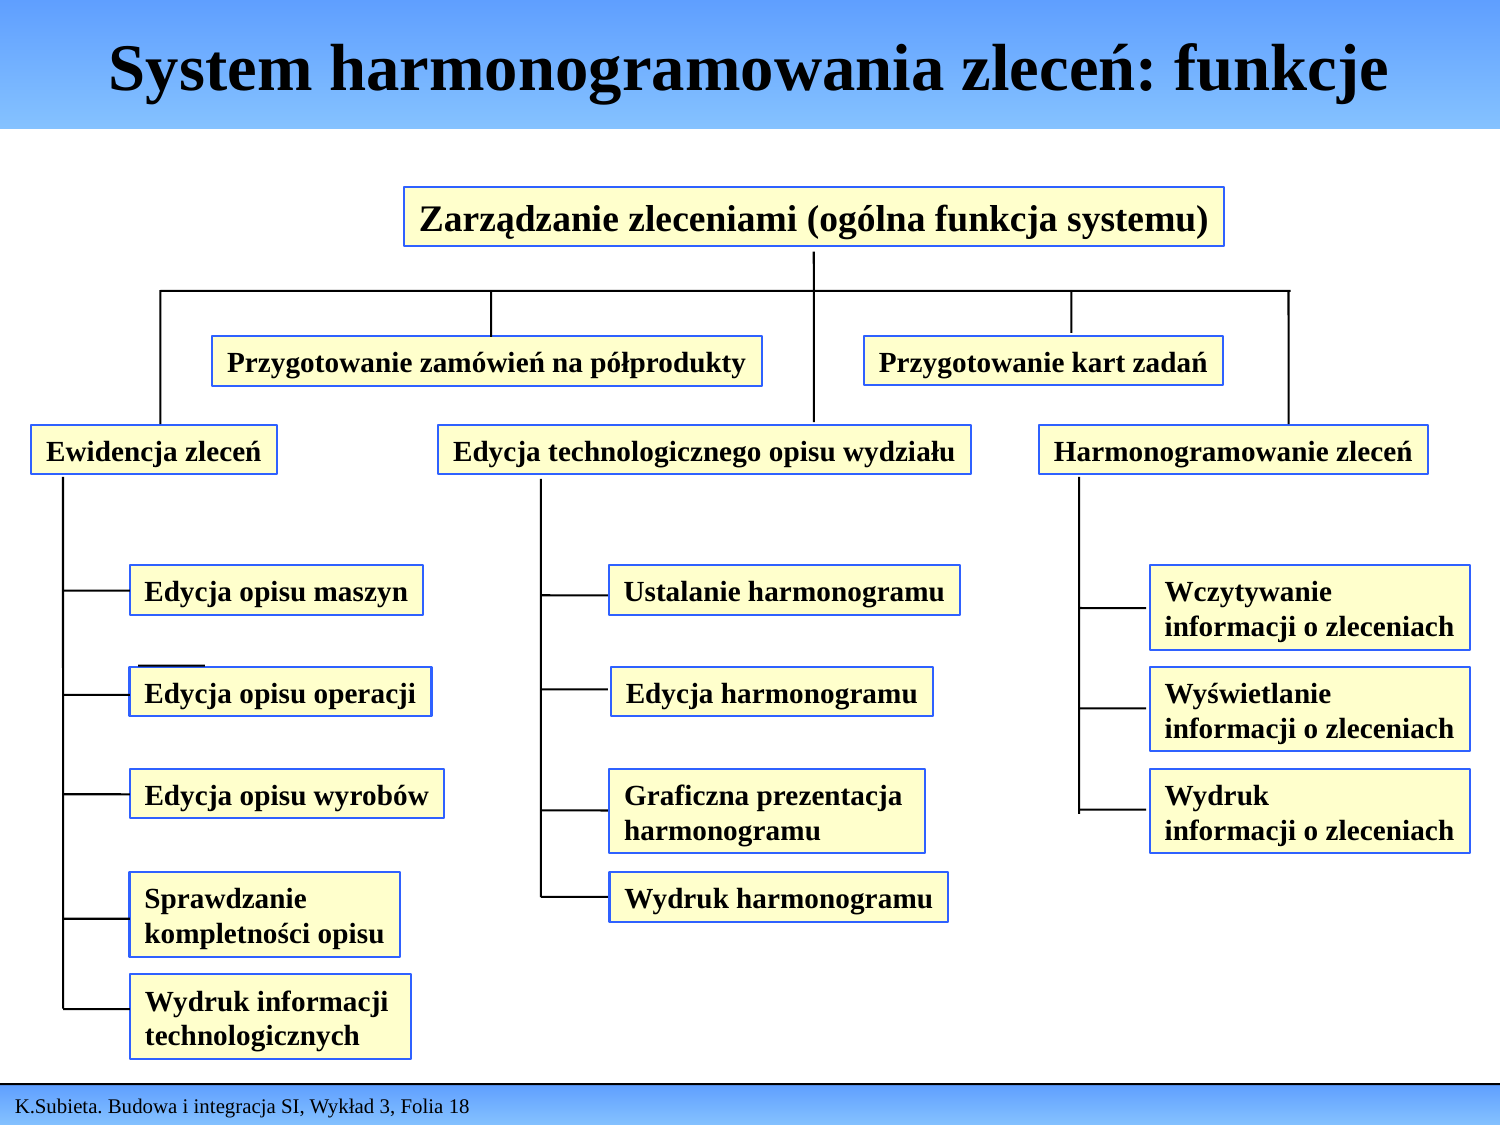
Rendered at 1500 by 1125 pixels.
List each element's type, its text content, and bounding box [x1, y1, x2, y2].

text_box Wydruk informacji technologicznych [130, 974, 412, 1060]
title System harmonogramowania zleceń: funkcje [0, 0, 1500, 129]
text_box Ustalanie harmonogramu [608, 565, 961, 616]
text_box Edycja technologicznego opisu wydziału [438, 424, 971, 475]
text_box Przygotowanie kart zadań [864, 335, 1223, 386]
text_box Edycja harmonogramu [611, 666, 934, 717]
text_box Graficzna prezentacja harmonogramu [609, 768, 926, 854]
text_box Sprawdzanie kompletności opisu [129, 872, 400, 958]
text_box Przygotowanie zamówień na półprodukty [212, 335, 762, 386]
text_box Edycja opisu operacji [129, 666, 432, 717]
text_box Ewidencja zleceń [31, 424, 277, 475]
text_box Zarządzanie zleceniami (ogólna funkcja systemu) [404, 186, 1225, 247]
text_box Harmonogramowanie zleceń [1039, 424, 1428, 475]
text_box Edycja opisu maszyn [129, 565, 424, 616]
text_box Wczytywanie informacji o zleceniach [1149, 565, 1470, 651]
text_box Wydruk harmonogramu [609, 872, 949, 923]
text_box Edycja opisu wyrobów [129, 768, 445, 819]
text_box Wyświetlanie informacji o zleceniach [1149, 666, 1470, 752]
text_box Wydruk informacji o zleceniach [1149, 768, 1470, 854]
